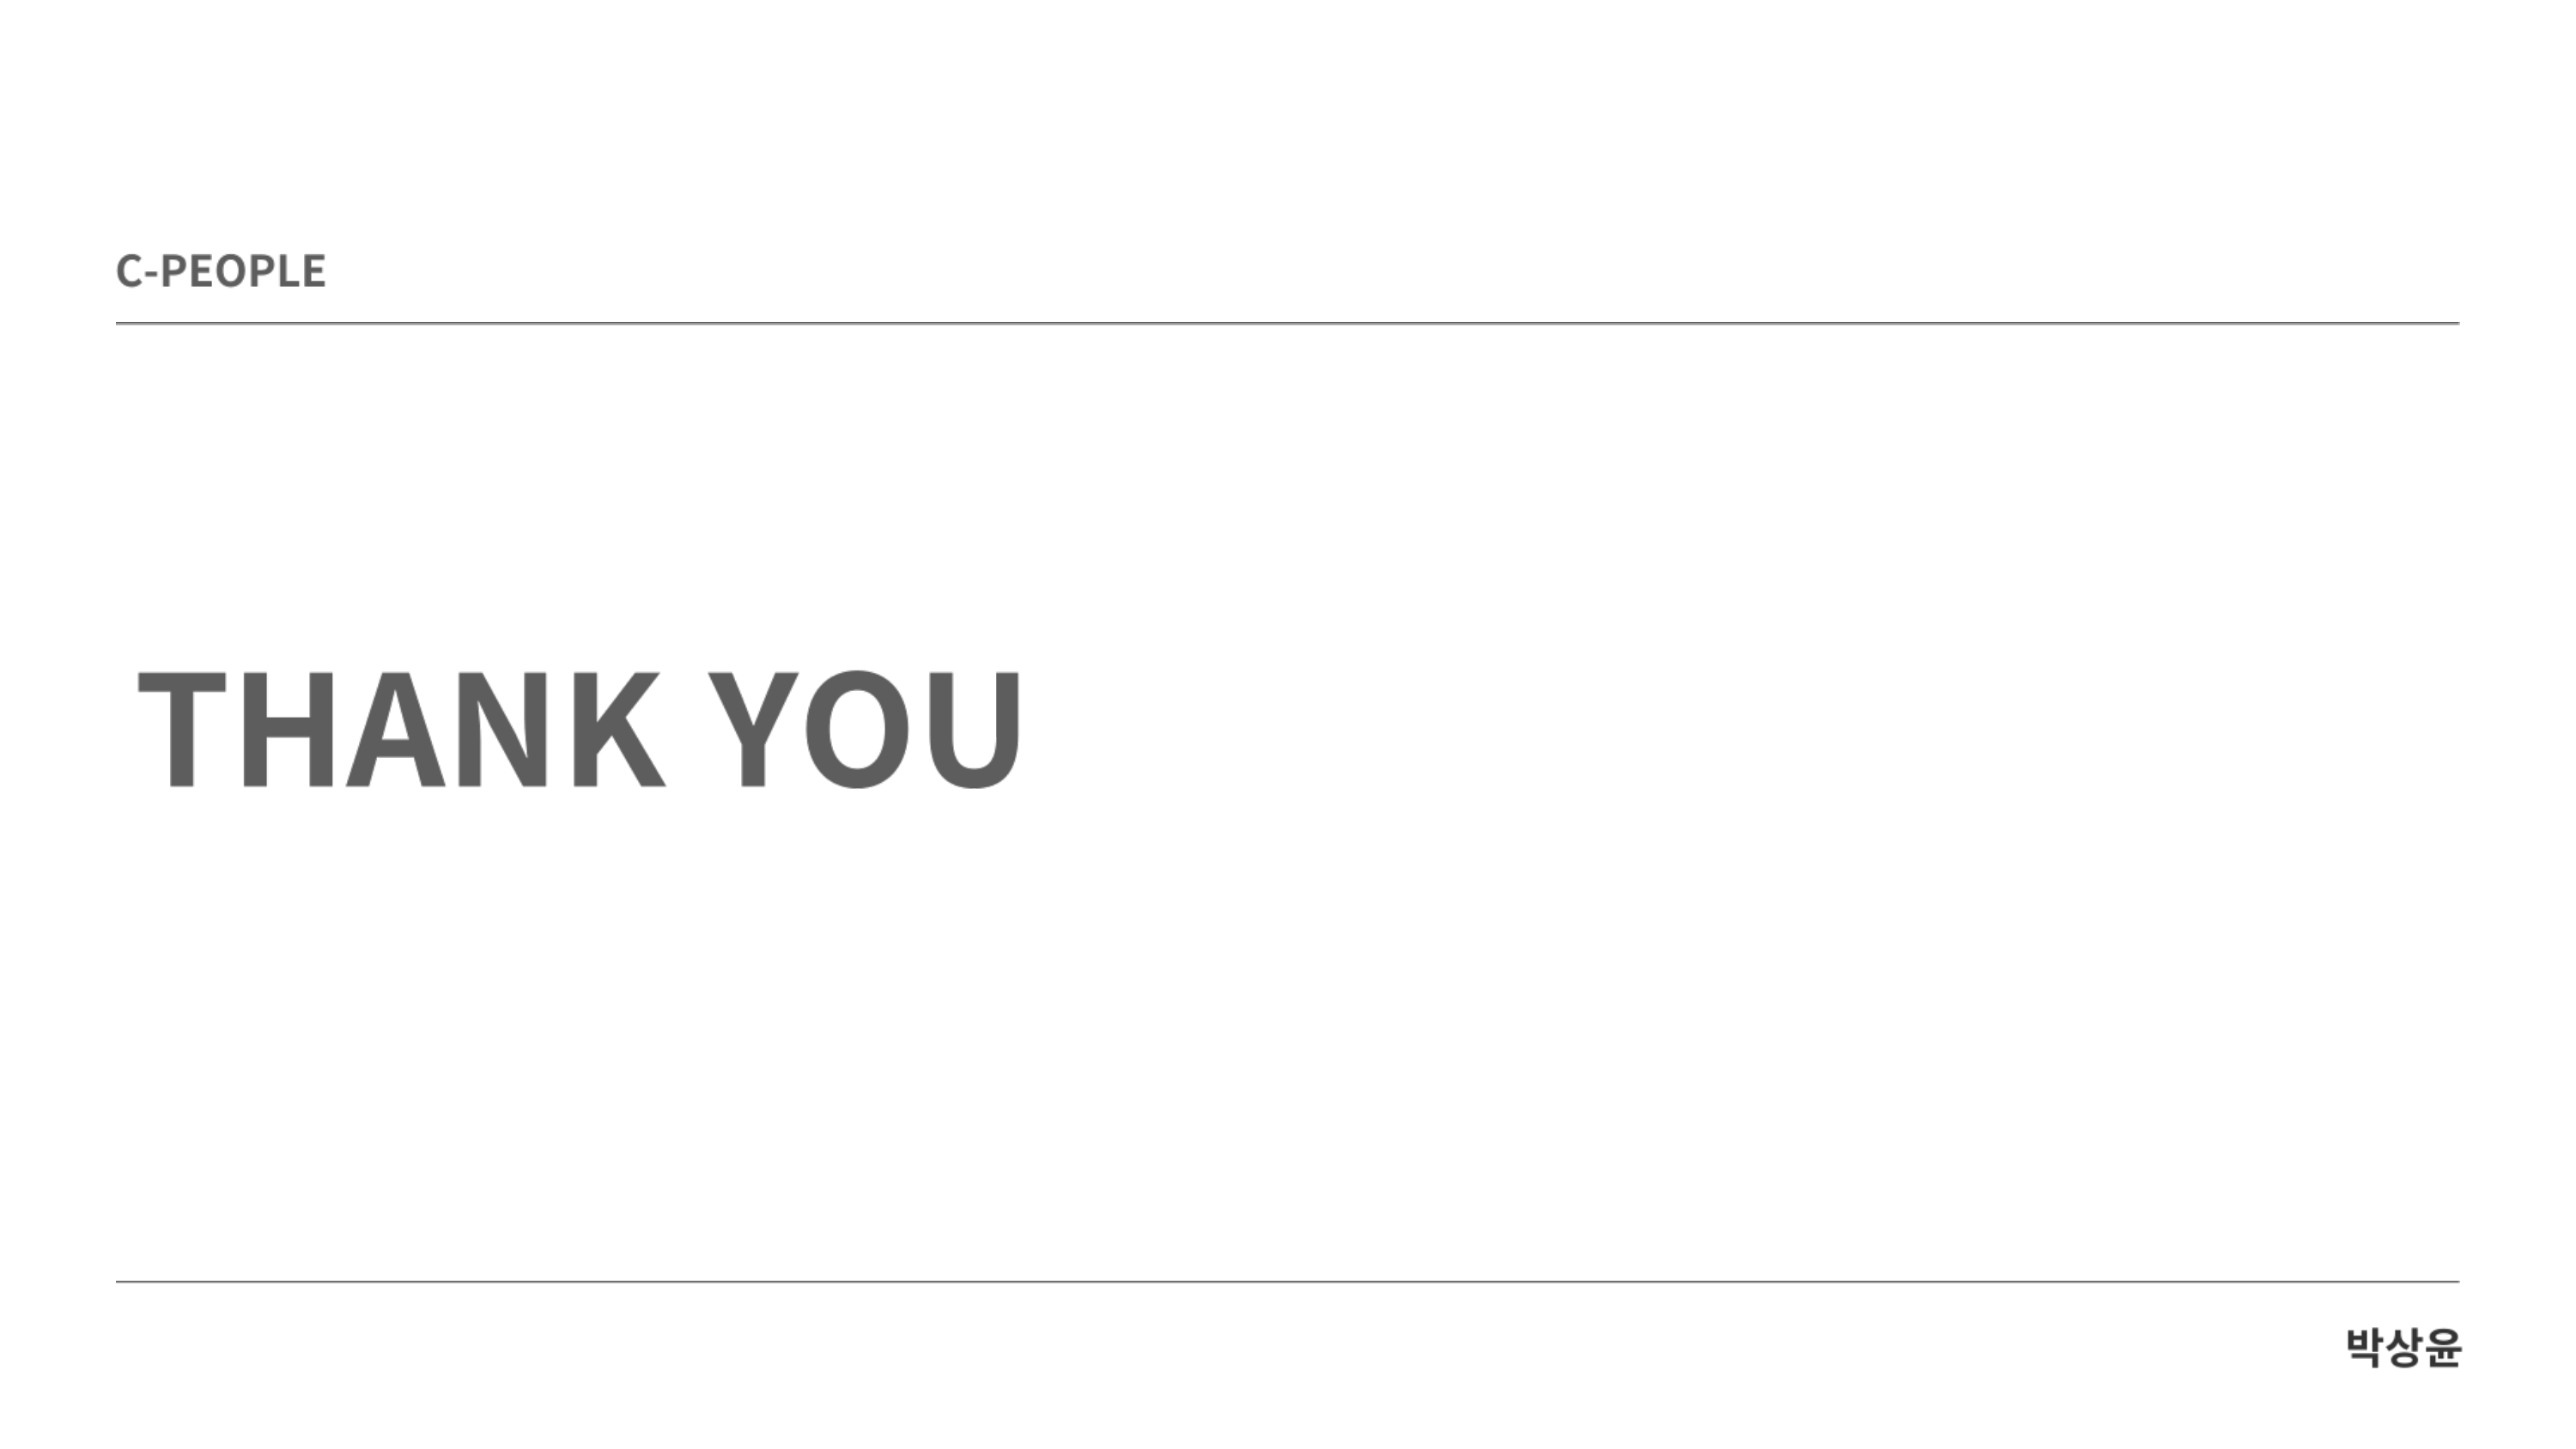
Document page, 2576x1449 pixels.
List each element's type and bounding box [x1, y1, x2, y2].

picture [100, 213, 372, 343]
picture [1648, 1293, 2576, 1418]
picture [83, 562, 1157, 983]
text_box [376, 322, 2460, 325]
text_box [116, 1280, 2460, 1283]
